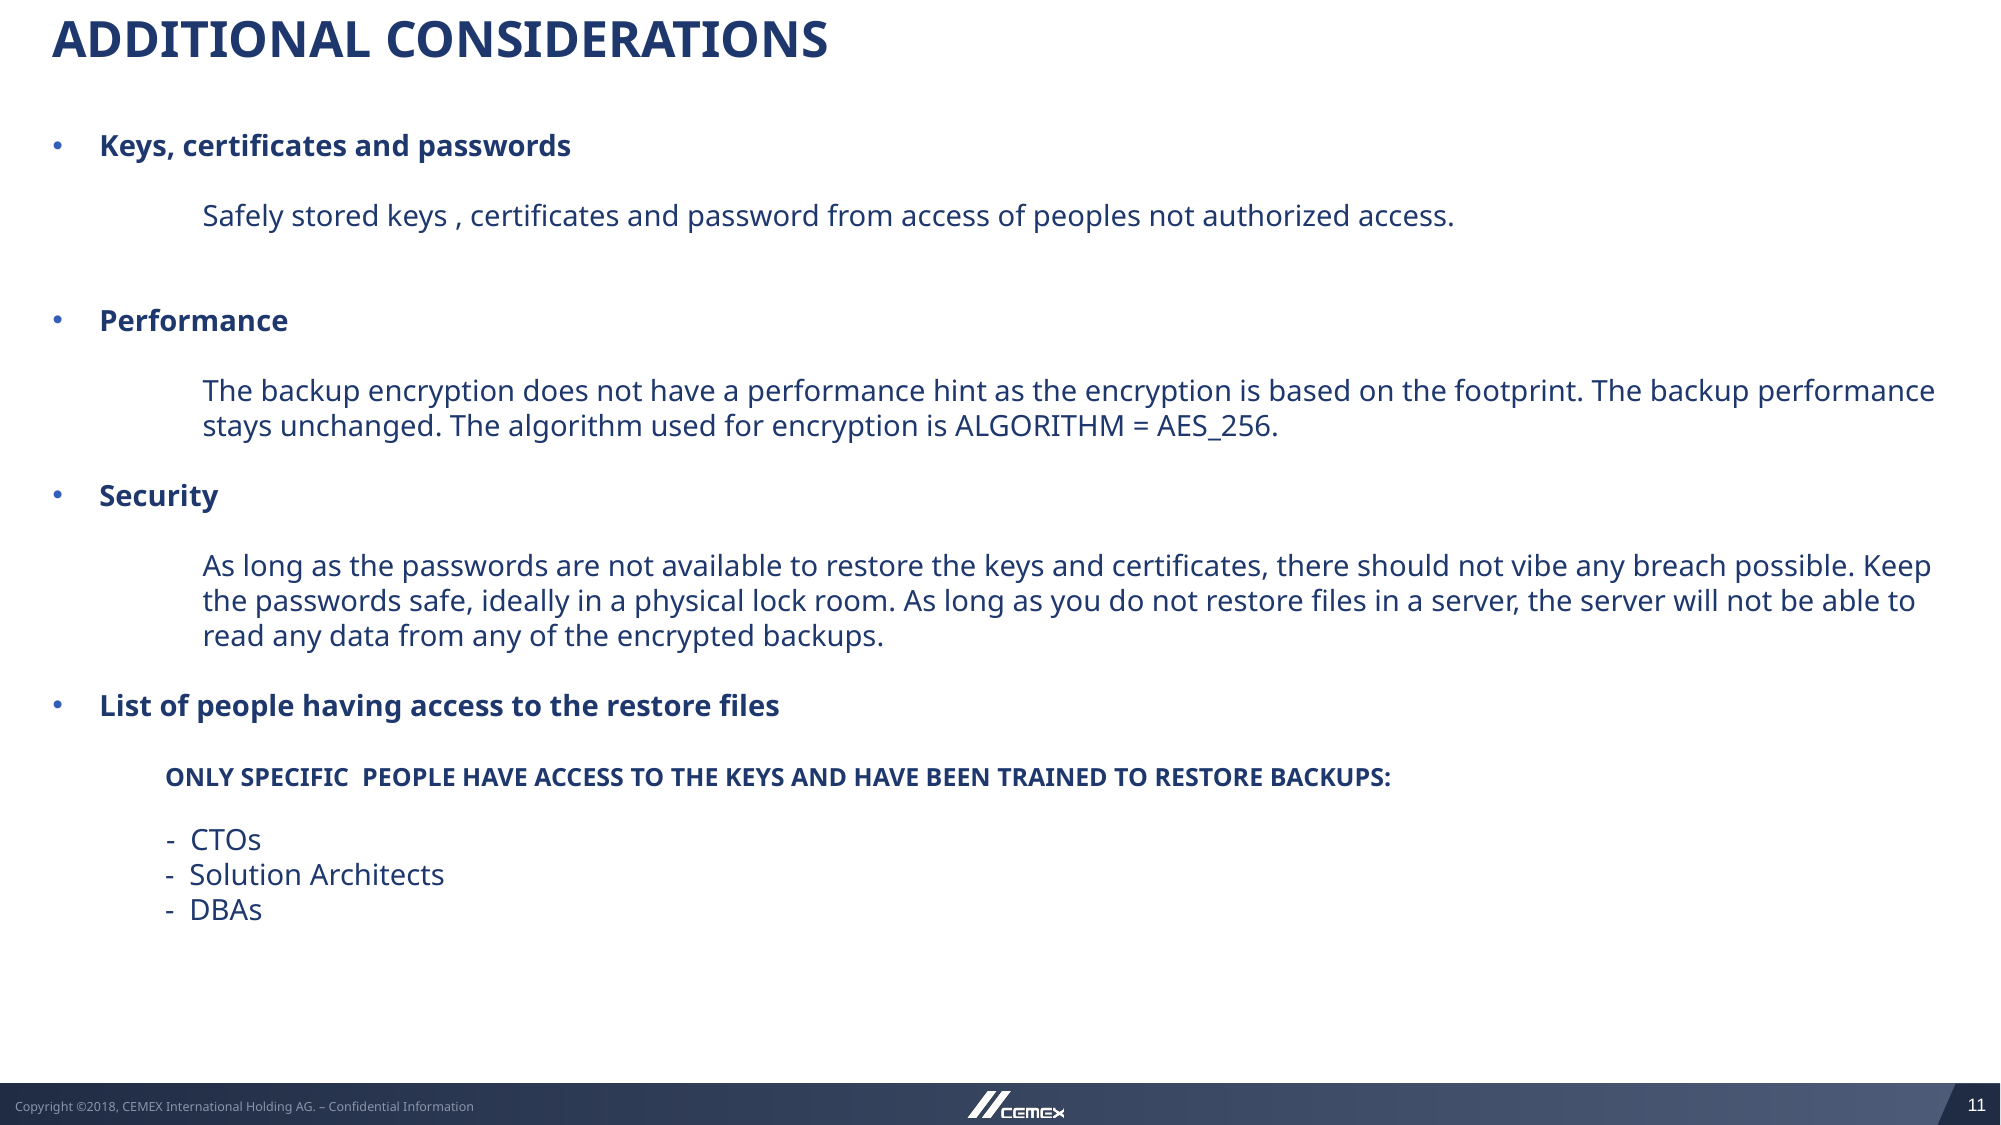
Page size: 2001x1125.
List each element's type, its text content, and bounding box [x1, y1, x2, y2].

list Additional considerations Keys, certificates and passwords Safely stored keys , certificates and password from access of peoples not authorized access. Performance The backup encryption does not have a performance hint as the encryption is based on the footprint. The backup performance stays unchanged. The algorithm used for encryption is ALGORITHM = AES_256. Security As long as the passwords are not available to restore the keys and certificates, there should not vibe any breach possible. Keep the passwords safe, ideally in a physical lock room. As long as you do not restore files in a server, the server will not be able to read any data from any of the encrypted backups. List of people having access to the restore files Only specific people have access to the keys and have been trained to restore backups: - CTOs - Solution Architects - DBAs [0, 0, 2000, 1082]
picture [966, 1091, 1064, 1118]
